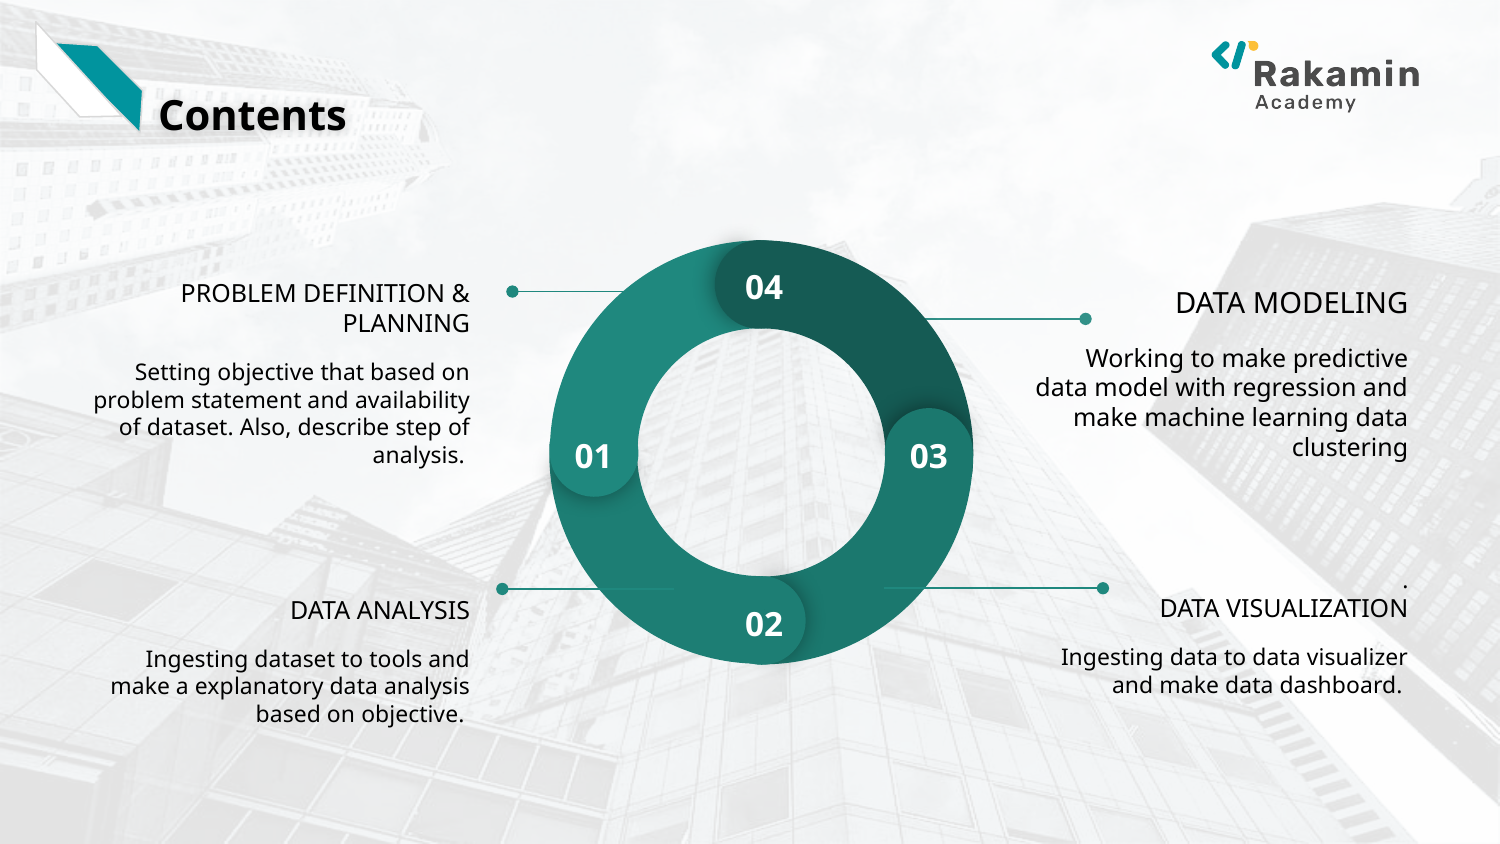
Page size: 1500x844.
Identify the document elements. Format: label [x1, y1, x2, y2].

picture [0, 0, 1500, 844]
text_box [31, 18, 144, 130]
text_box [472, 162, 1051, 743]
